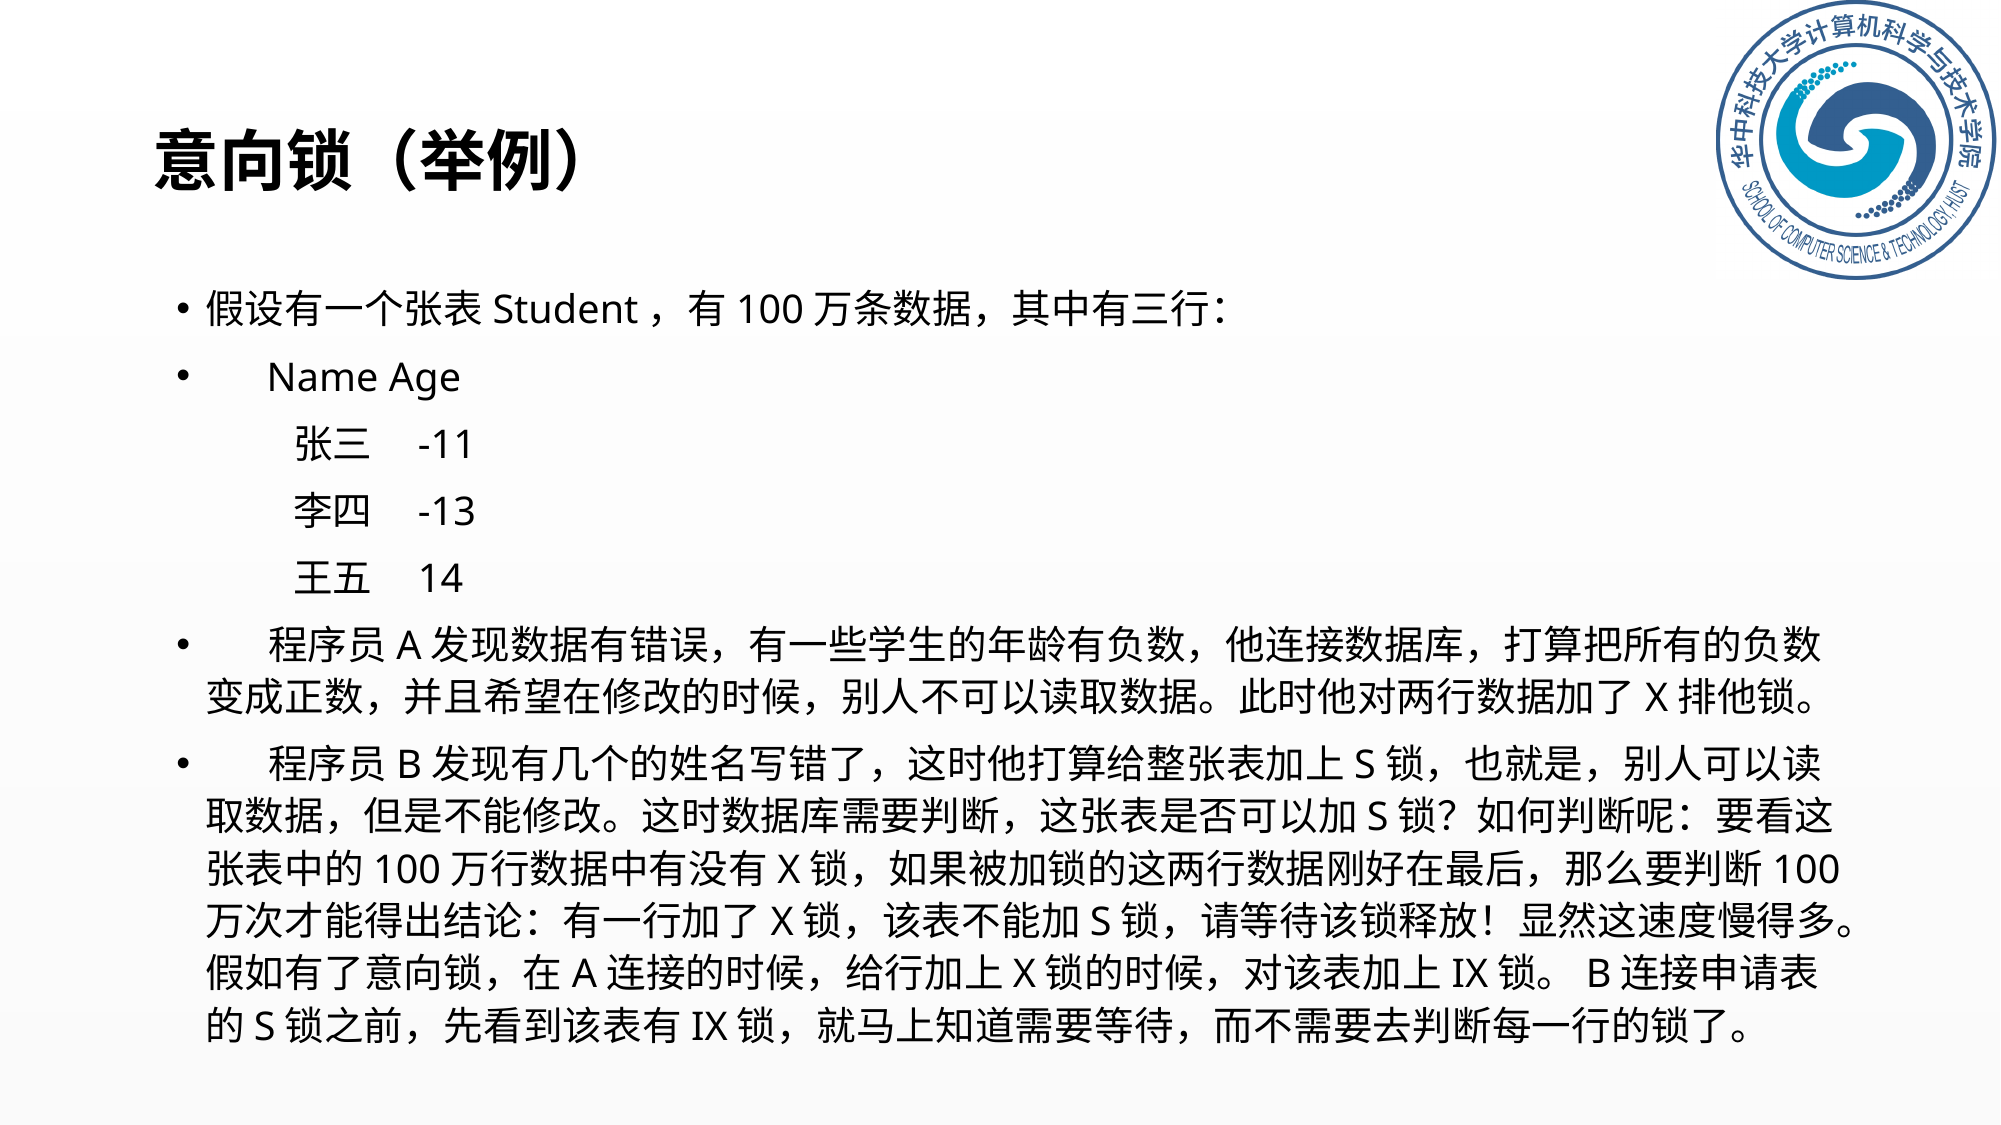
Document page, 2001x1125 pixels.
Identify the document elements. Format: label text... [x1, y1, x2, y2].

picture [1716, 0, 1999, 280]
title 意向锁（举例） [137, 54, 1863, 272]
list 假设有一个张表Student，有100万条数据，其中有三行： Name Age 张三 -11 李四 -13 王五 14 程序员A发现数据有错误，有一些学生的年龄有负数，他连接数据库，打算把所有的负数变成正数，并且希望在修改的时候，别人不可以读取数据。此时他对两行数据加了X排他锁。 程序员B发现有几个的姓名写错了，这时他打算给整张表加上S锁，也就是，别人可以读取数据，但是不能修改。这时数据库需要判断，这张表是否可以加S锁？如何判断呢：要看这张表中的100万行数据中有没有X锁，如果被加锁的这两行数据刚好在最后，那么要判断100万次才能得出结论：有一行加了X锁，该表不能加S锁，请等待该锁释放！显然这速度慢得多。假如有了意向锁，在A连接的时候，给行加上X锁的时候，对该表加上IX锁。B连接申请表的S锁之前，先看到该表有IX锁，就马上知道需要等待，而不需要去判断每一行的锁了。 [161, 272, 1863, 1125]
picture [1863, 136, 1868, 155]
